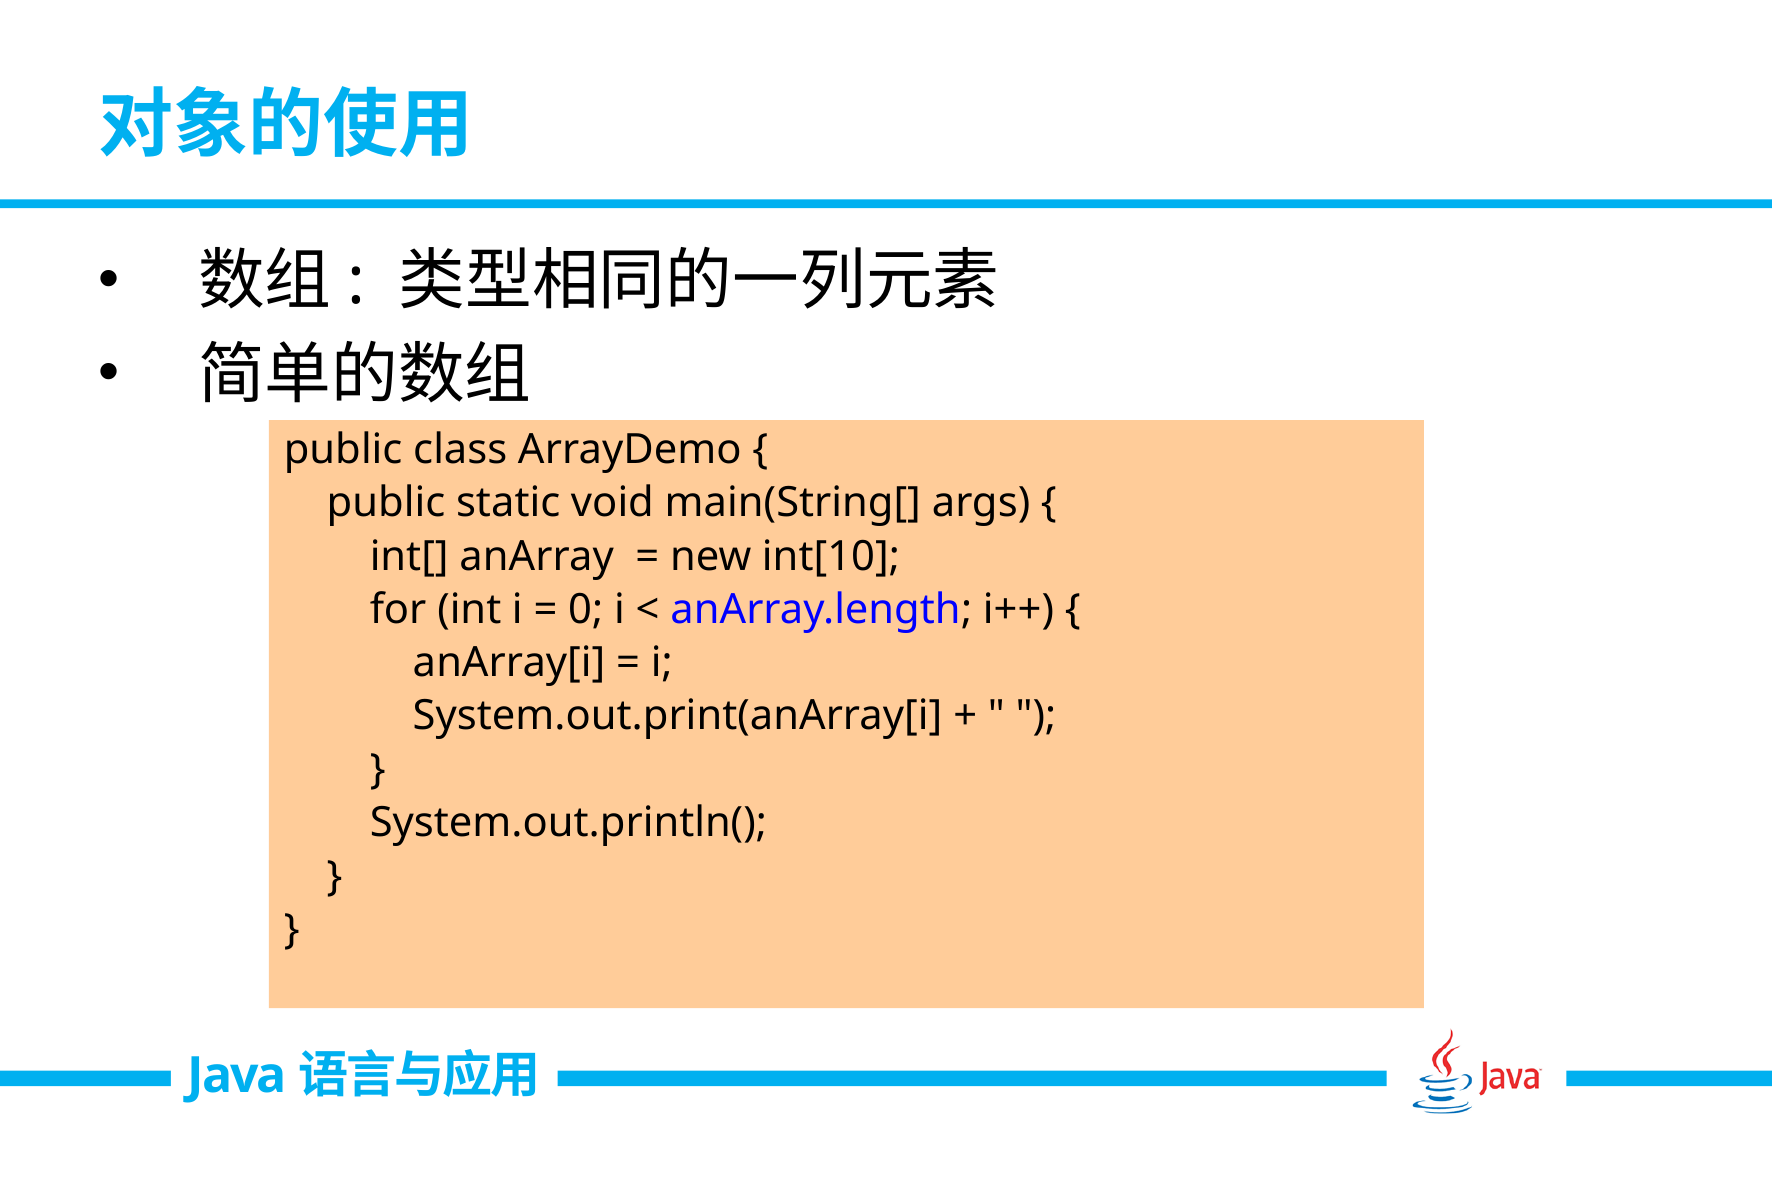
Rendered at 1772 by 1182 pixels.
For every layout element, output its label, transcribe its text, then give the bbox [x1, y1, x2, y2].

slide_number [1269, 1094, 1684, 1158]
list 数组: 类型相同的一列元素 简单的数组 [80, 228, 1677, 1009]
title 对象的使用 [80, 73, 1677, 168]
text_box public class ArrayDemo { public static void main(String[] args) { int[] anArray = new int[10]; for (int i = 0; i < anArray.length; i++) { anArray[i] = i; System.out.print(anArray[i] + " "); } System.out.println(); } } [268, 420, 1424, 1009]
picture [1386, 1019, 1567, 1094]
